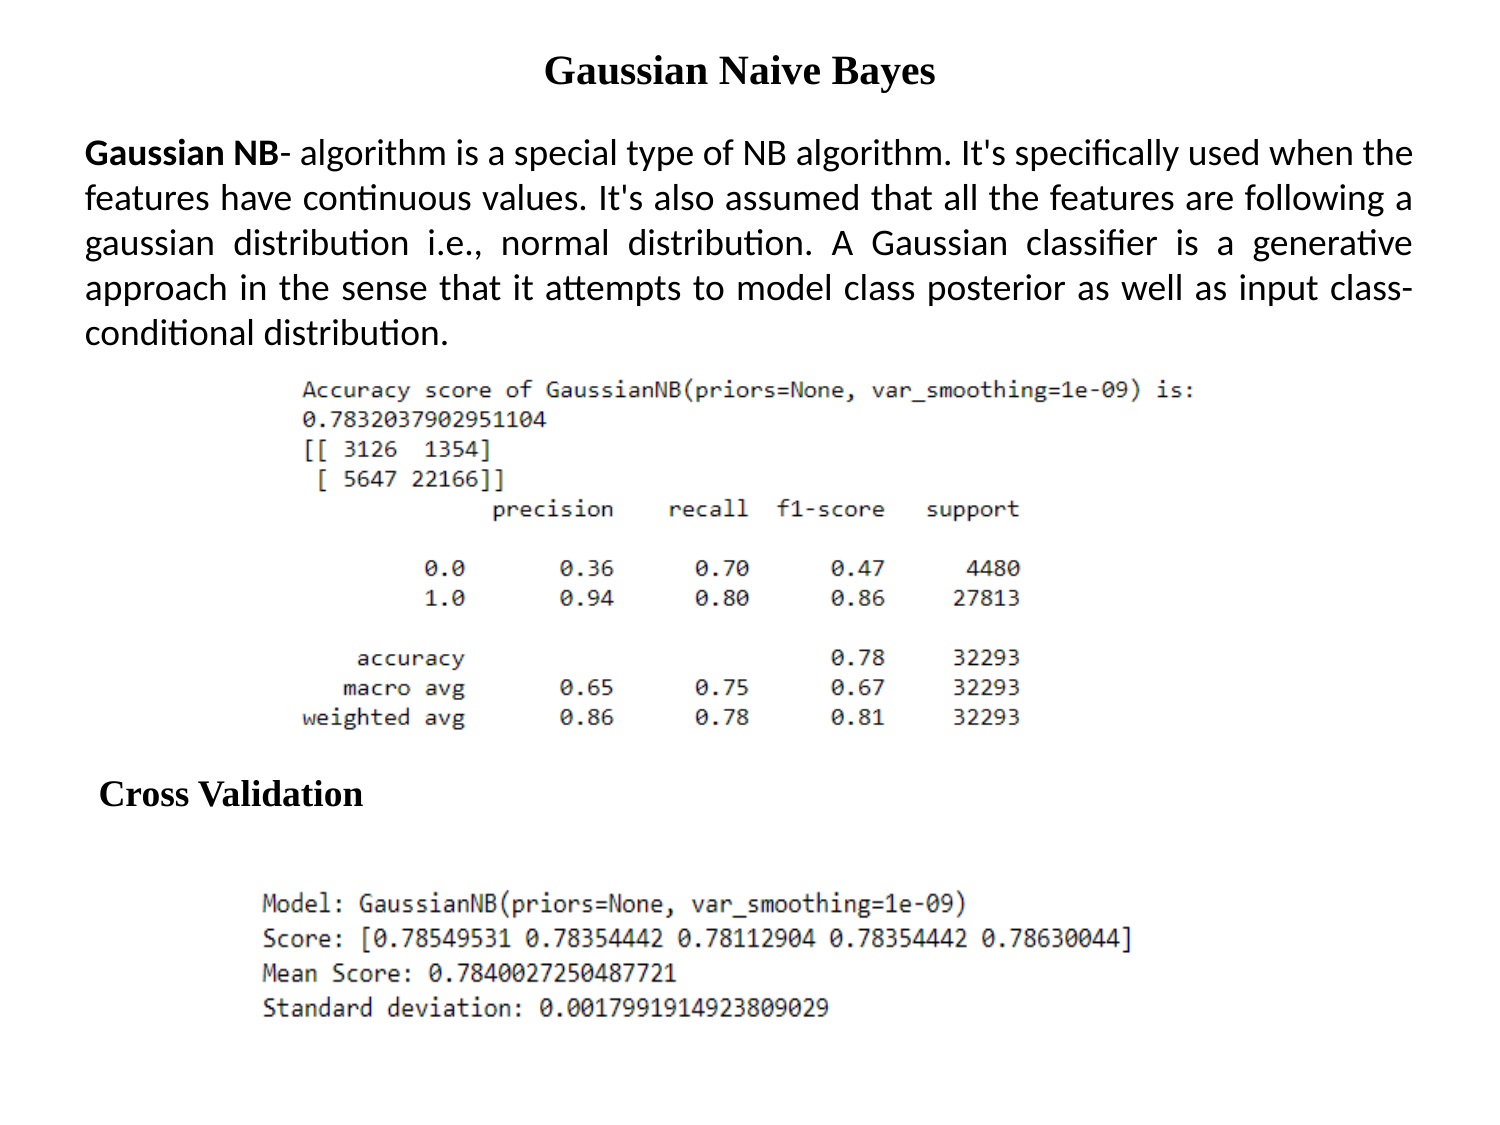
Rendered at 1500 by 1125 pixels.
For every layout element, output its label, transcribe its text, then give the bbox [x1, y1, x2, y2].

text_box Cross Validation [83, 761, 379, 822]
picture [230, 843, 1243, 1084]
text_box Gaussian Naive Bayes [528, 35, 962, 100]
text_box Gaussian NB- algorithm is a special type of NB algorithm. It's specifically used when the features have continuous values. It's also assumed that all the features are following a gaussian distribution i.e., normal distribution. A Gaussian classifier is a generative approach in the sense that it attempts to model class posterior as well as input class-conditional distribution. [70, 120, 1430, 361]
picture [287, 374, 1213, 758]
